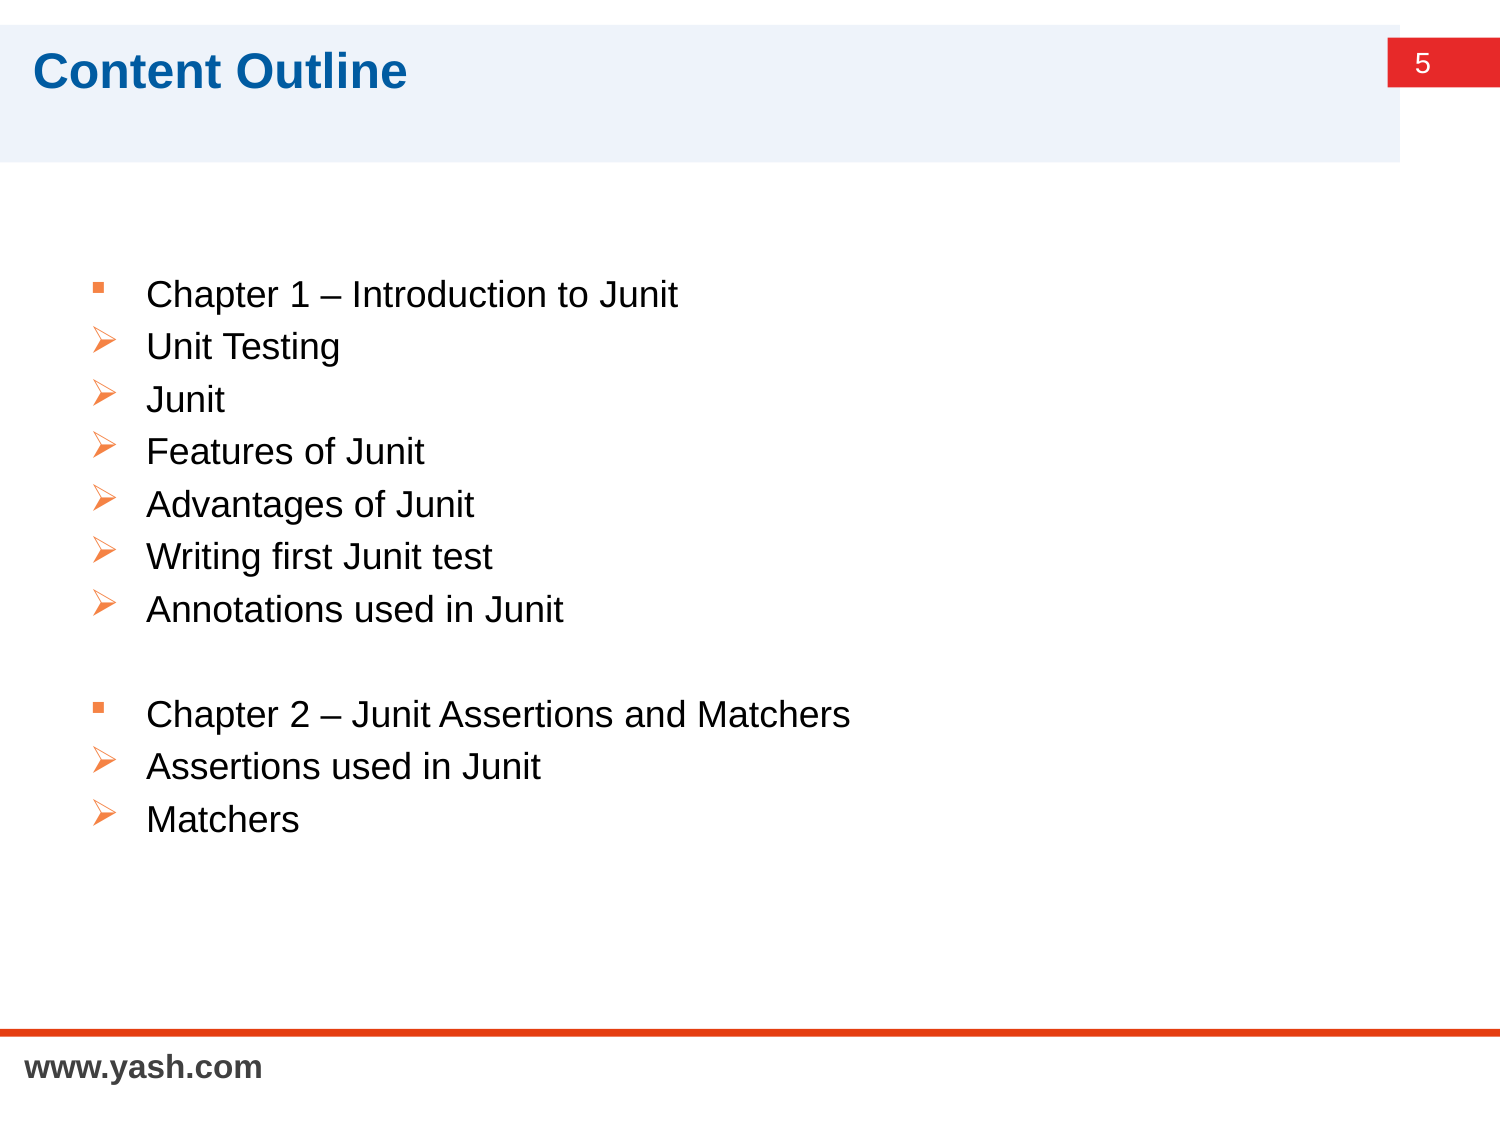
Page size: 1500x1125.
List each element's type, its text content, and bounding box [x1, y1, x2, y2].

title Content Outline [0, 24, 1425, 113]
list Chapter 1 – Introduction to Junit Unit Testing Junit Features of Junit Advantages of Junit Writing first Junit test Annotations used in Junit Chapter 2 – Junit Assertions and Matchers Assertions used in Junit Matchers [75, 262, 1425, 1005]
